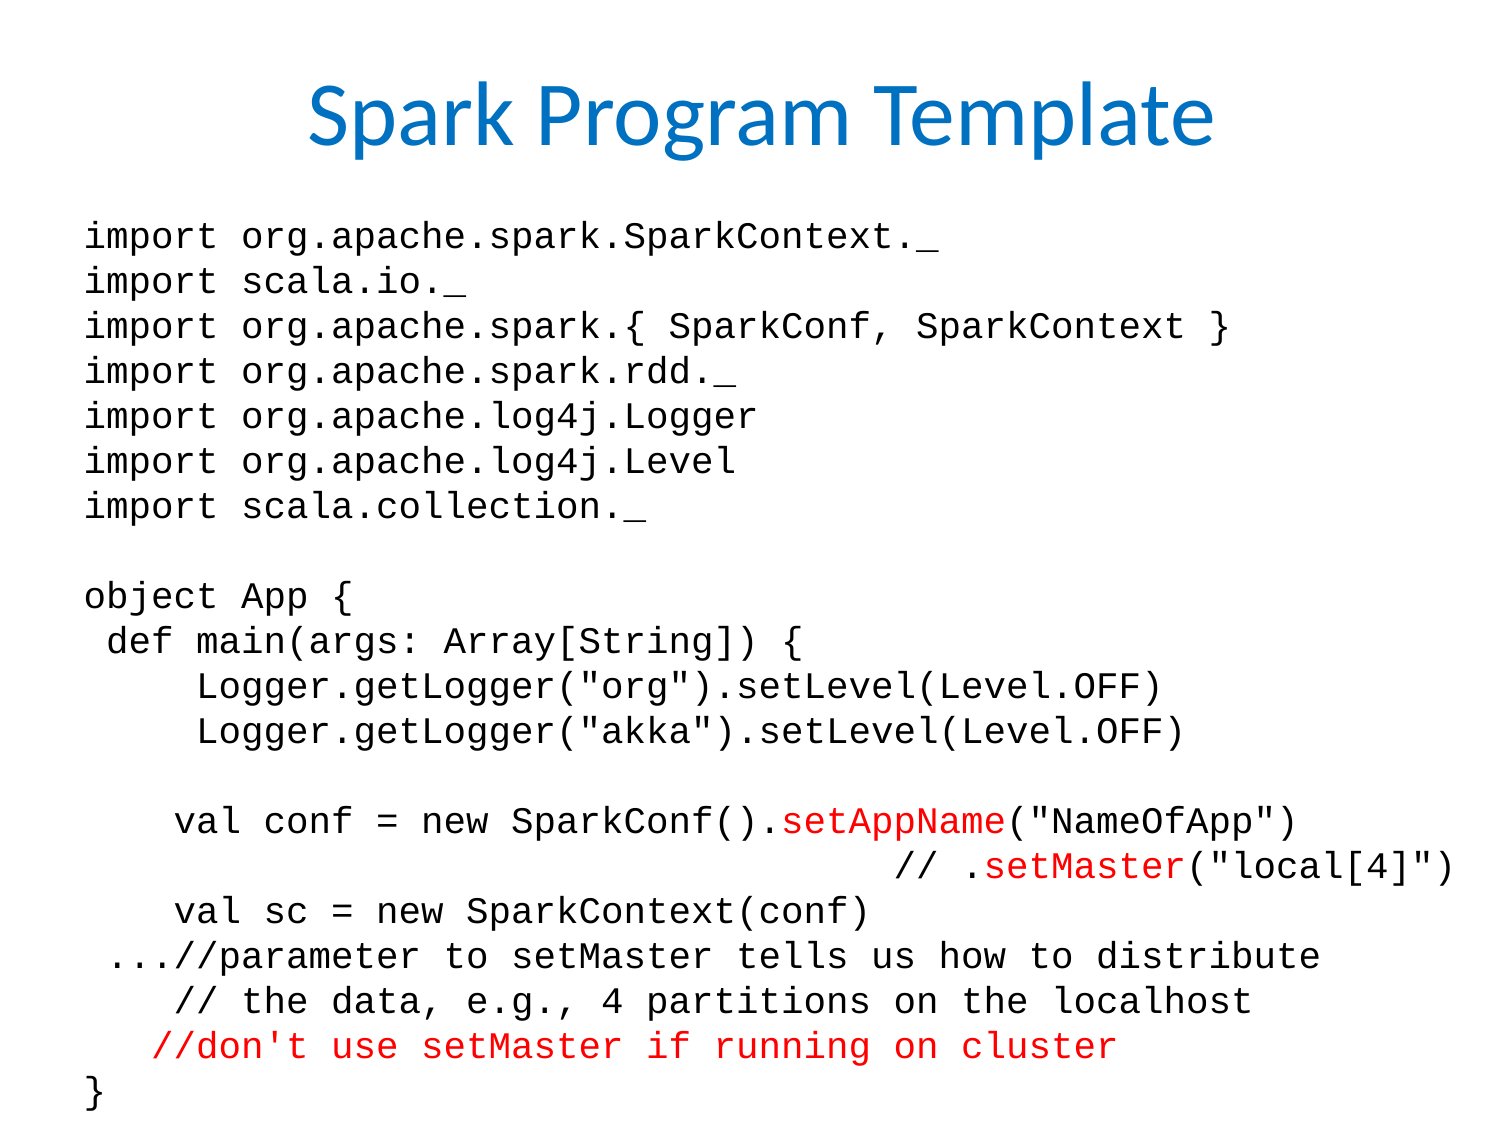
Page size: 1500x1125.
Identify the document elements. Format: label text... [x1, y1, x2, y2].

title Spark Program Template [87, 14, 1438, 203]
text_box import org.apache.spark.SparkContext._ import scala.io._ import org.apache.spark.{ SparkConf, SparkContext } import org.apache.spark.rdd._ import org.apache.log4j.Logger import org.apache.log4j.Level import scala.collection._ object App { def main(args: Array[String]) { Logger.getLogger("org").setLevel(Level.OFF) Logger.getLogger("akka").setLevel(Level.OFF) val conf = new SparkConf().setAppName("NameOfApp") // .setMaster("local[4]") val sc = new SparkContext(conf) ...//parameter to setMaster tells us how to distribute // the data, e.g., 4 partitions on the localhost //don't use setMaster if running on cluster } [69, 203, 1500, 1119]
